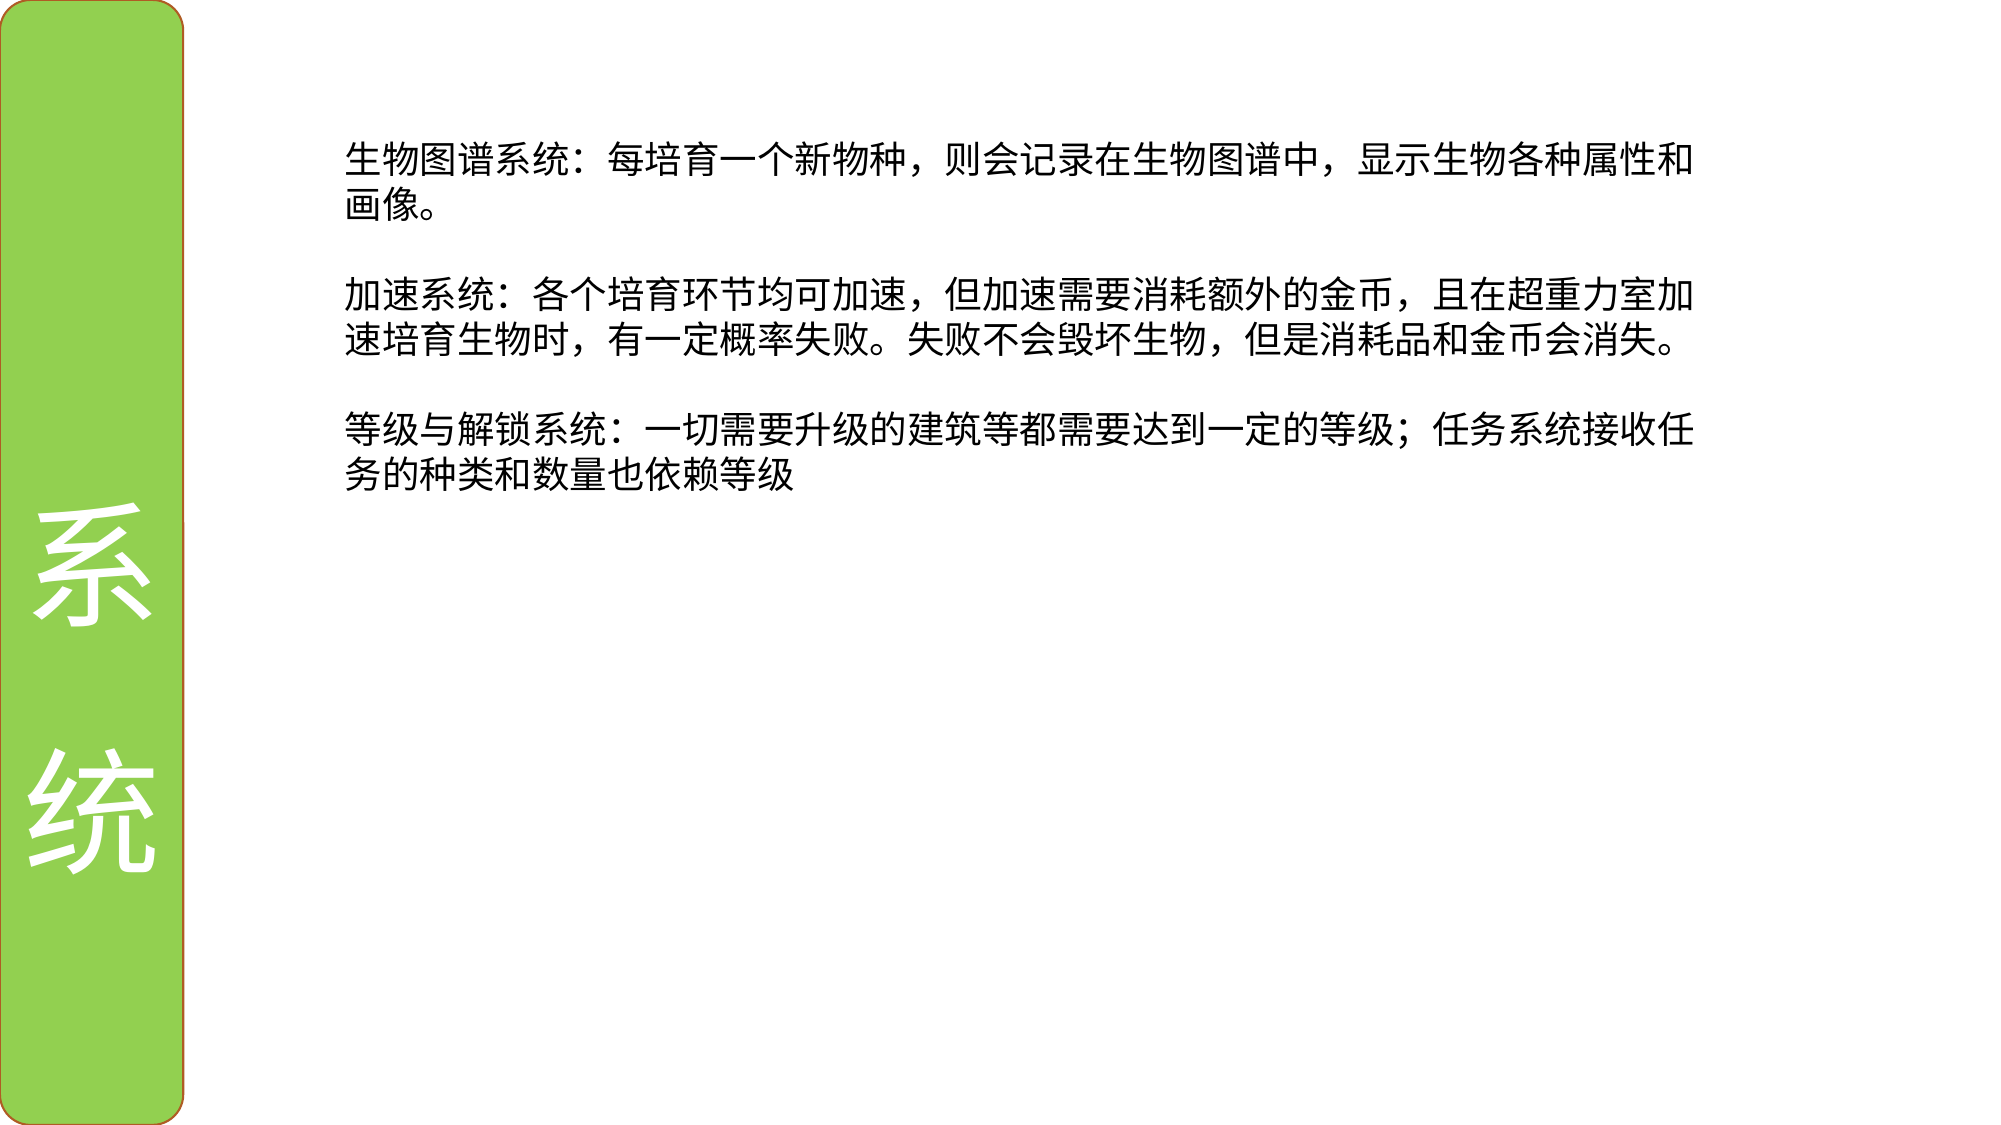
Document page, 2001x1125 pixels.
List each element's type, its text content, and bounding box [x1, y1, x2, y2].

text_box 生物图谱系统：每培育一个新物种，则会记录在生物图谱中，显示生物各种属性和画像。 加速系统：各个培育环节均可加速，但加速需要消耗额外的金币，且在超重力室加速培育生物时，有一定概率失败。失败不会毁坏生物，但是消耗品和金币会消失。 等级与解锁系统：一切需要升级的建筑等都需要达到一定的等级；任务系统接收任务的种类和数量也依赖等级 [330, 128, 1719, 503]
text_box 系统 [0, 0, 185, 1125]
